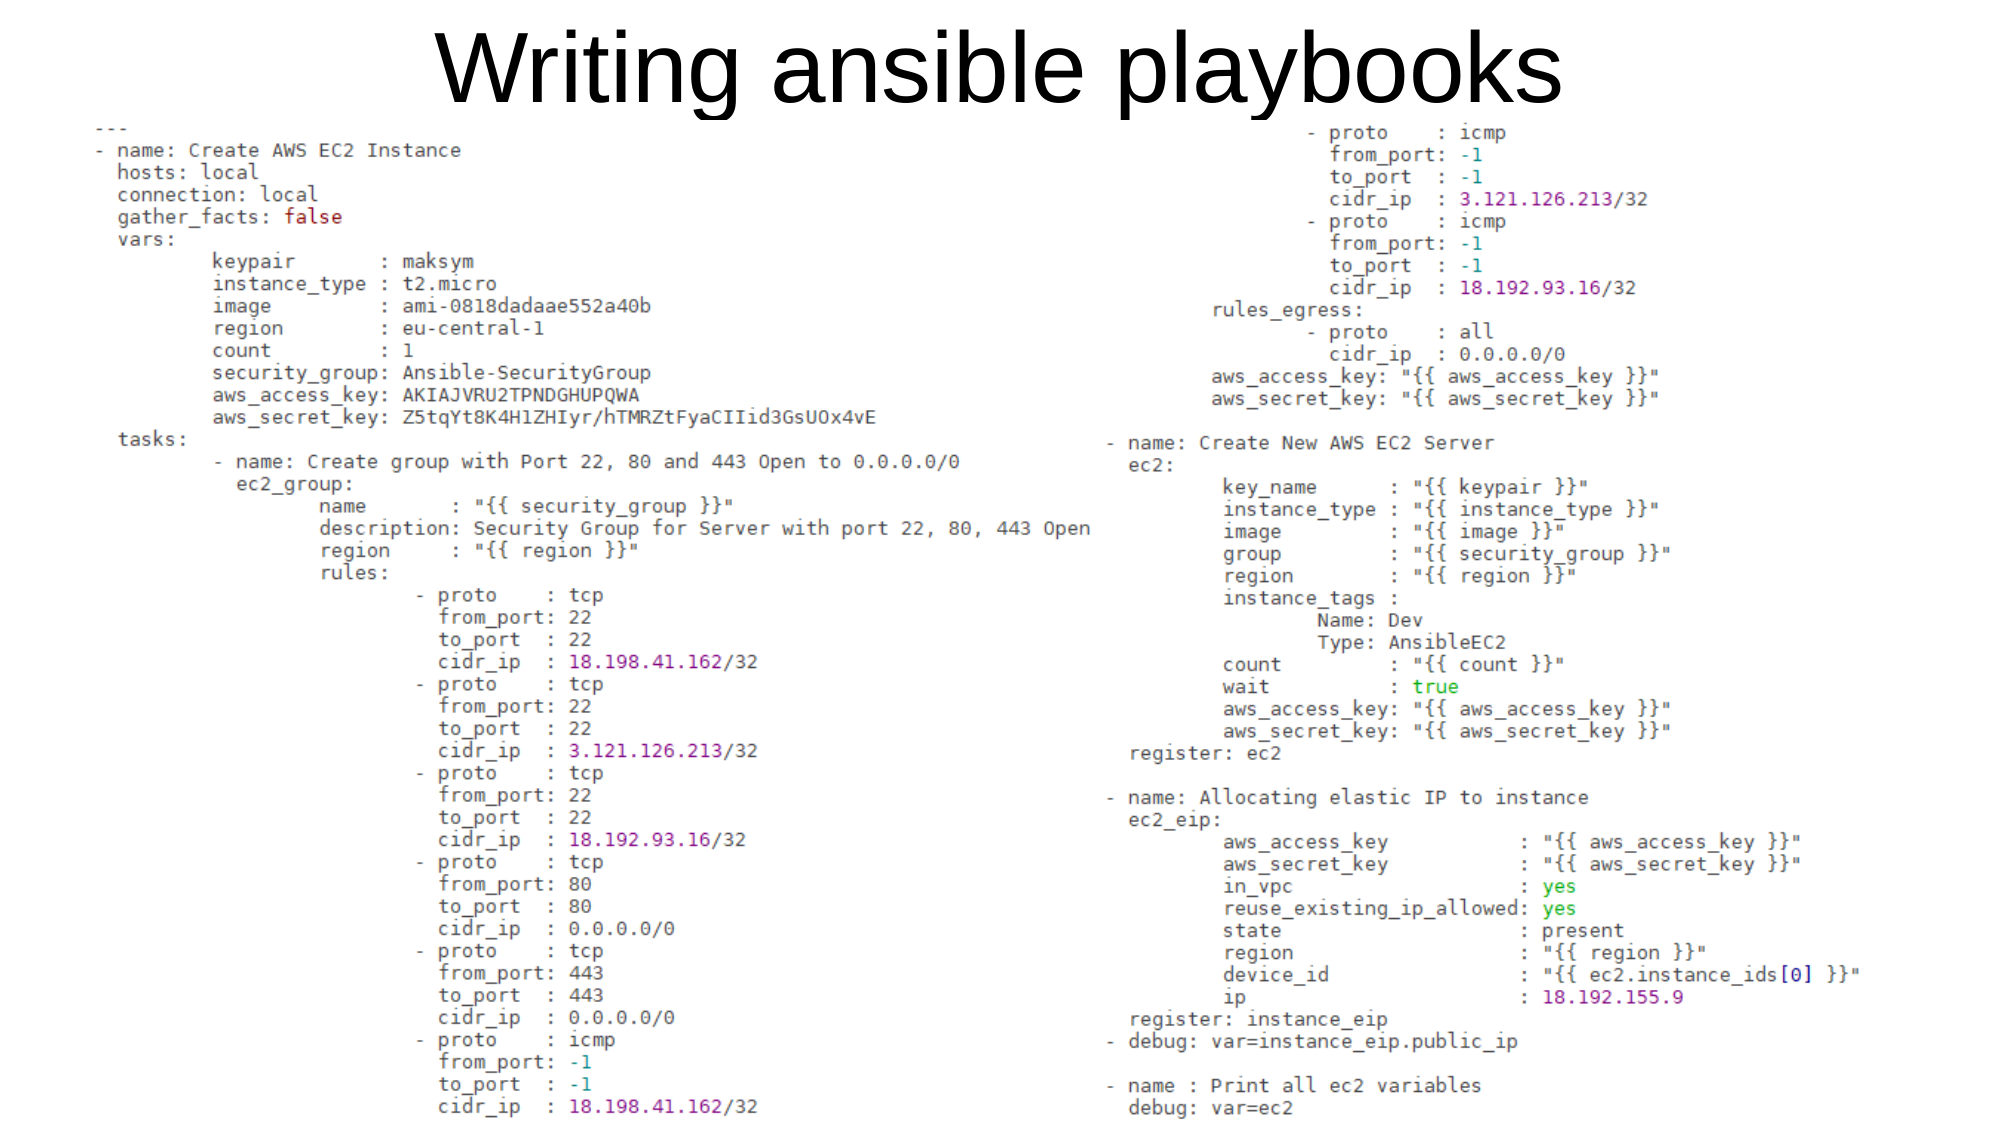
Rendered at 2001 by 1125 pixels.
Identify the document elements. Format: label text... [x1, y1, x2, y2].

title Writing ansible playbooks [0, 0, 2000, 171]
picture [88, 120, 1866, 1125]
